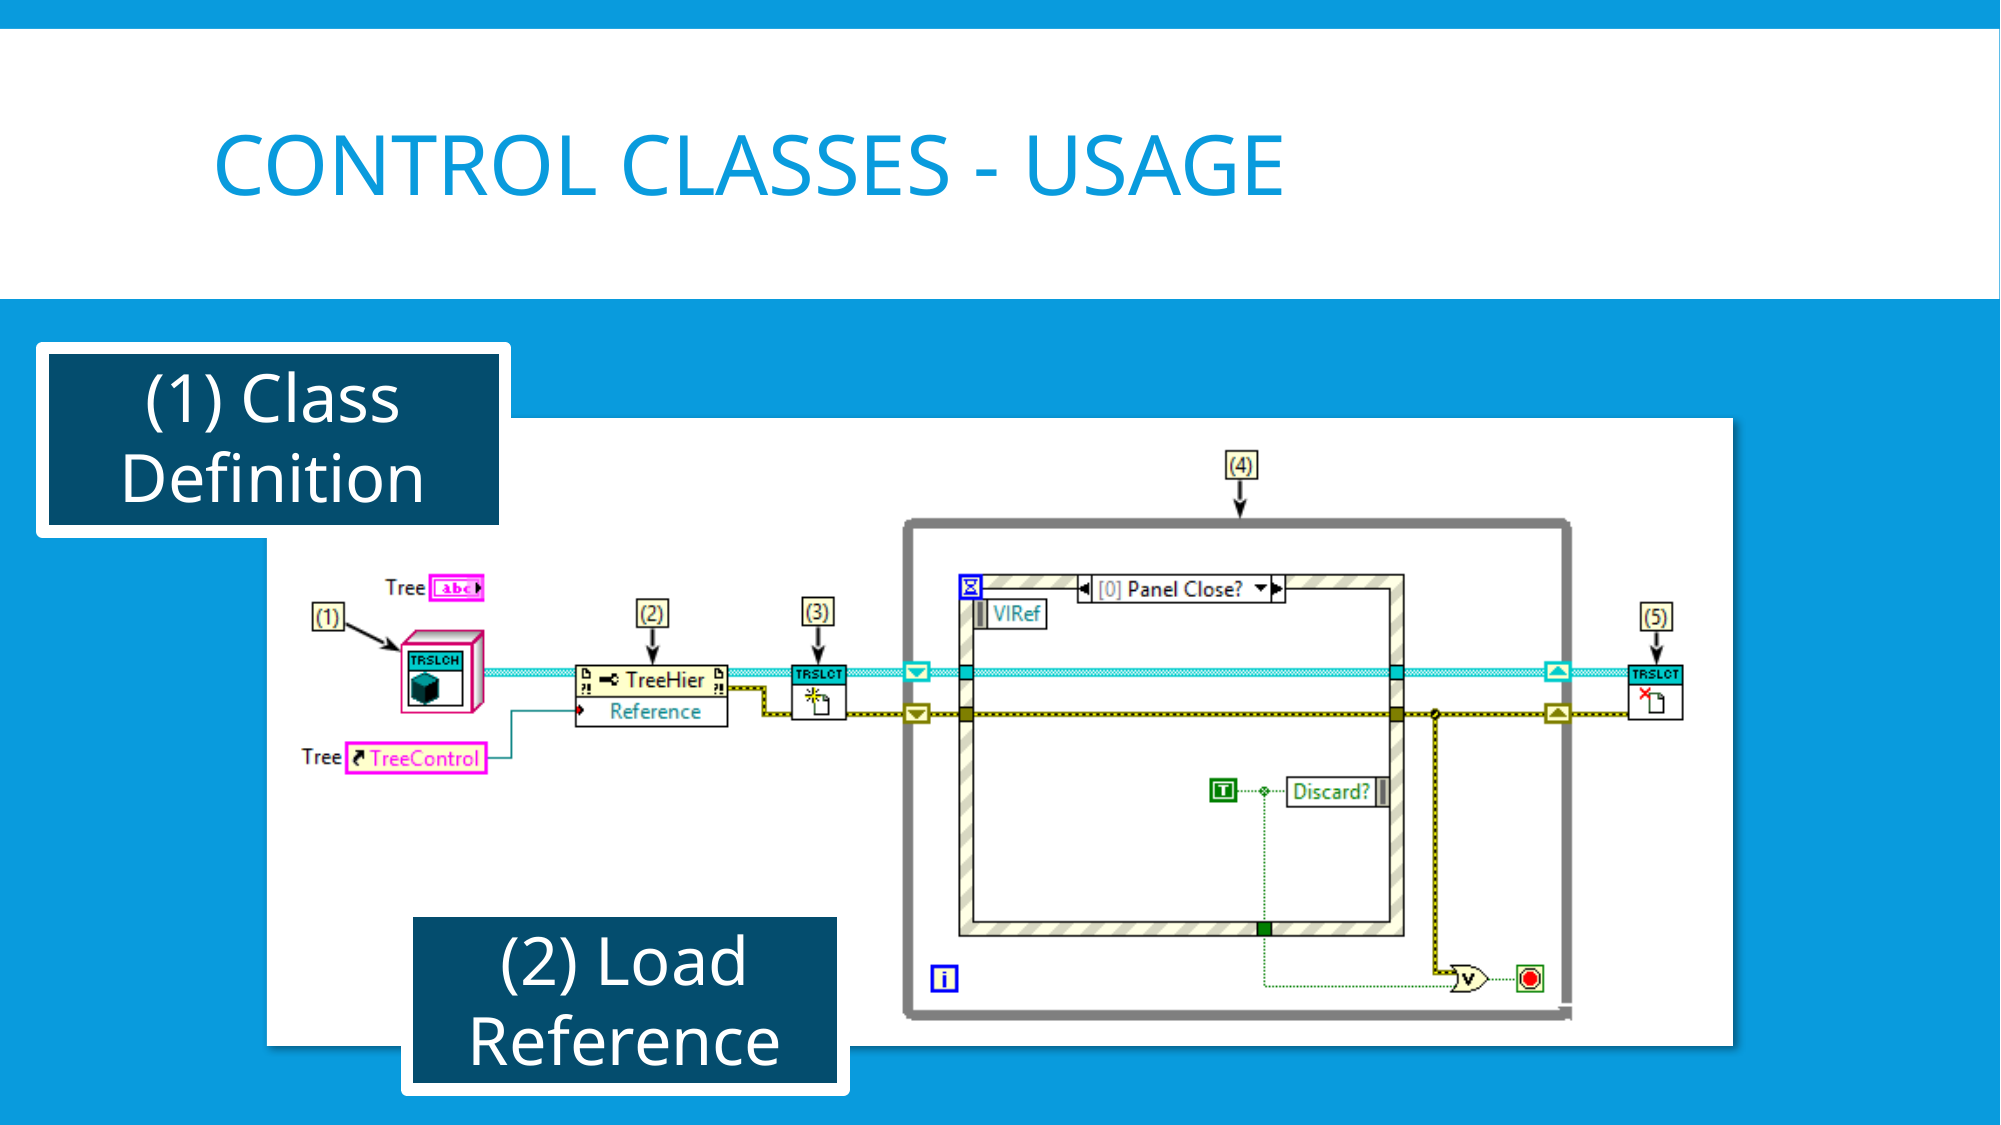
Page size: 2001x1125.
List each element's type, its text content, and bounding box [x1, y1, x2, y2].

picture [37, 343, 1732, 1095]
text_box (1) Class Definition [41, 347, 506, 533]
title Control Classes - Usage [197, 46, 1803, 295]
text_box (2) Load Reference [406, 1055, 845, 1091]
